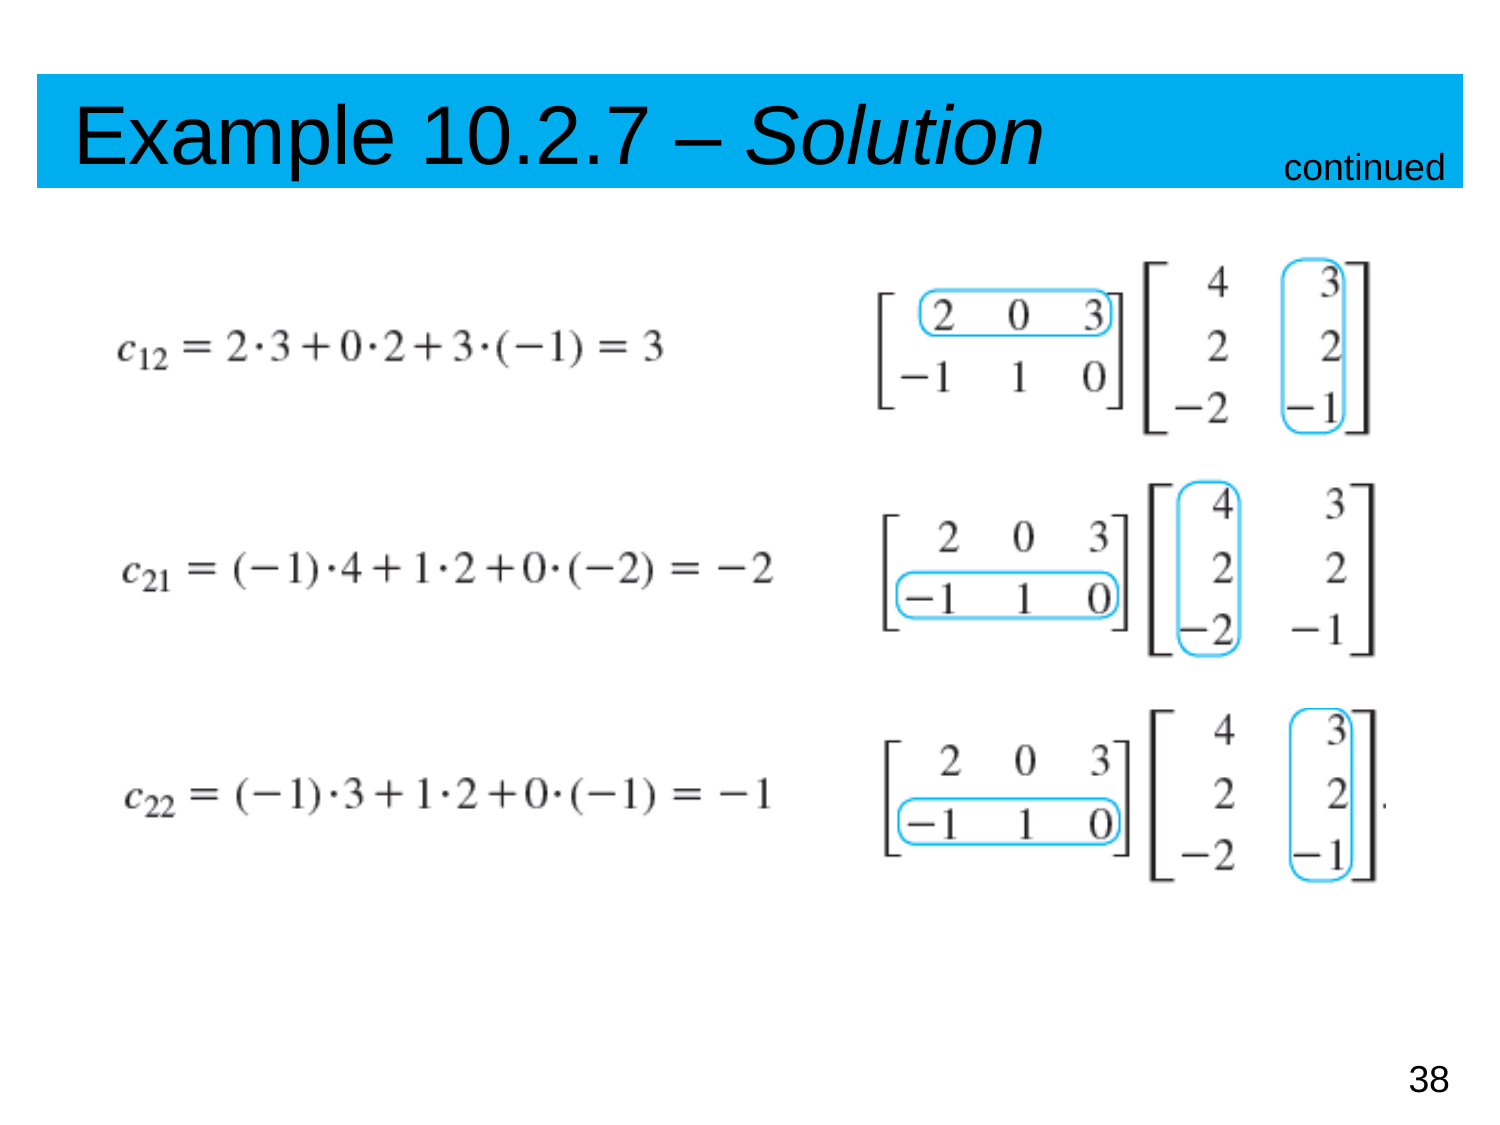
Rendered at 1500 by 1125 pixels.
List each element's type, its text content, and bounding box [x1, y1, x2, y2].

title Example 10.2.7 – Solution [58, 37, 1408, 225]
list continued [1268, 135, 1463, 206]
picture [112, 249, 1373, 441]
picture [116, 707, 1386, 888]
picture [119, 473, 1378, 665]
